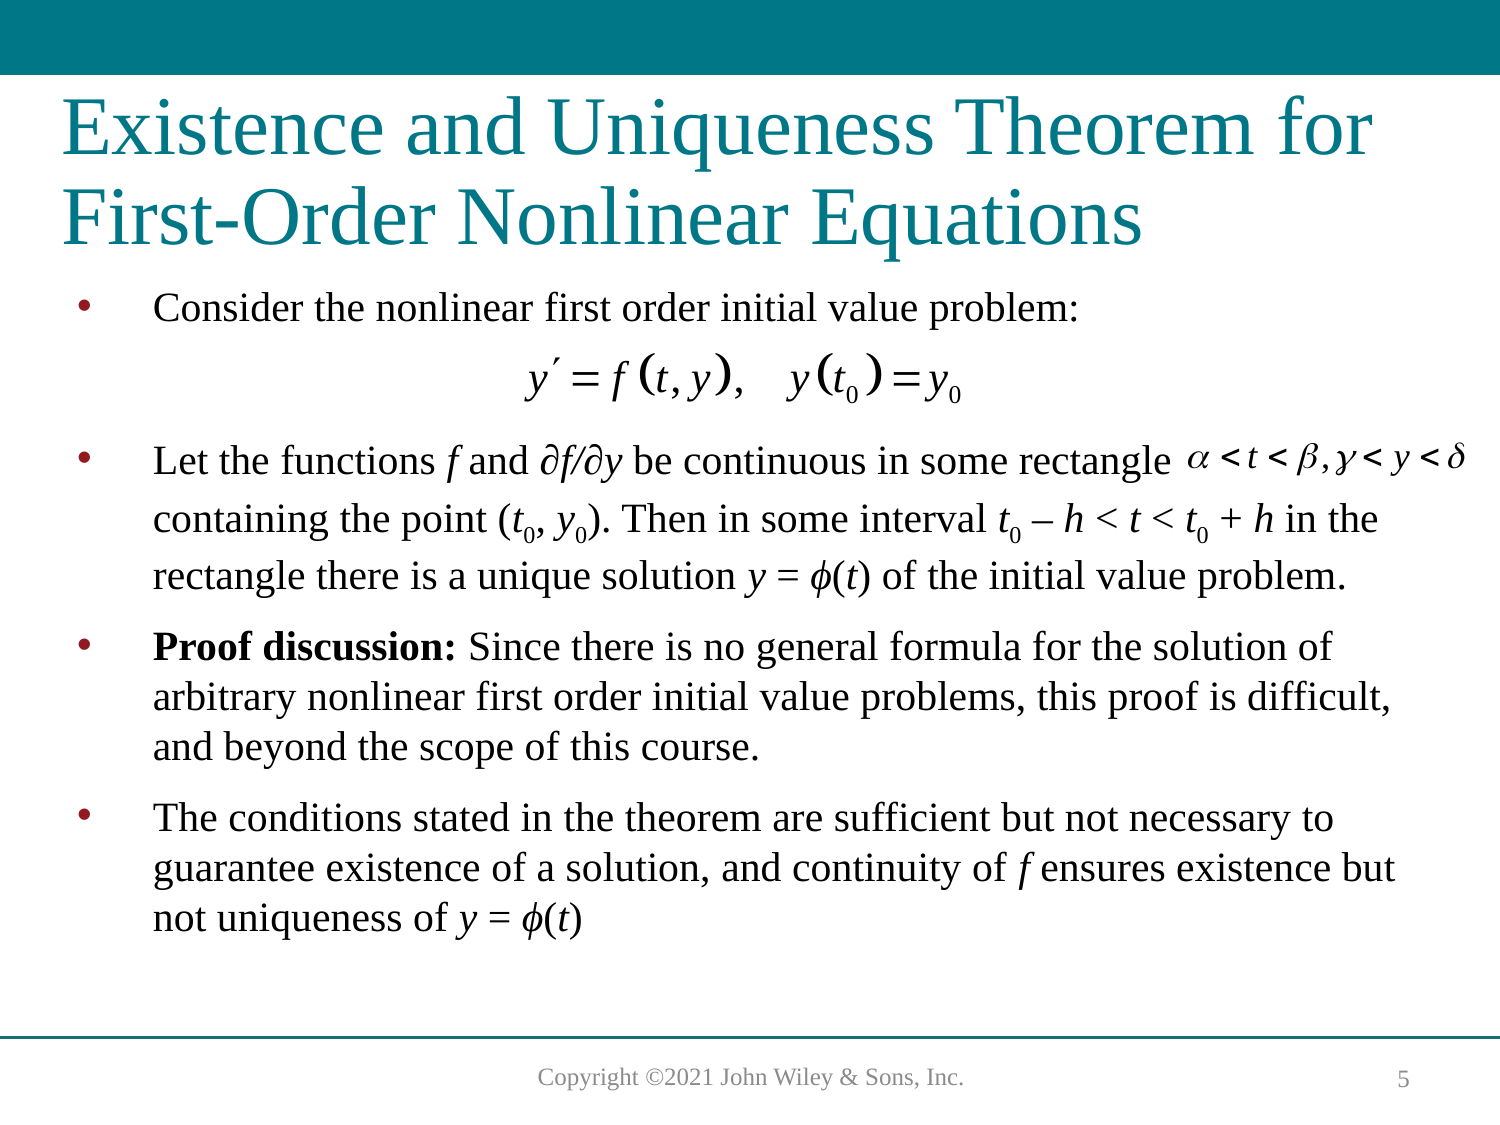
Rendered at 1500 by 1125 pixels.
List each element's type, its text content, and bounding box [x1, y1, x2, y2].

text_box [1182, 434, 1475, 484]
list containing the point (t0, y0). Then in some interval t0 – h < t < t0 + h in the rectangle there is a unique solution y = ϕ(t) of the initial value problem. Proof discussion: Since there is no general formula for the solution of arbitrary nonlinear first order initial value problems, this proof is difficult, and beyond the scope of this course. The conditions stated in the theorem are sufficient but not necessary to guarantee existence of a solution, and continuity of f ensures existence but not uniqueness of y = ϕ(t) [62, 483, 1463, 963]
title Existence and Uniqueness Theorem for First-Order Nonlinear Equations [46, 75, 1447, 263]
list Consider the nonlinear first order initial value problem: [62, 277, 1463, 353]
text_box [517, 343, 975, 418]
list Let the functions f and ∂f/∂y be continuous in some rectangle [62, 425, 1188, 483]
